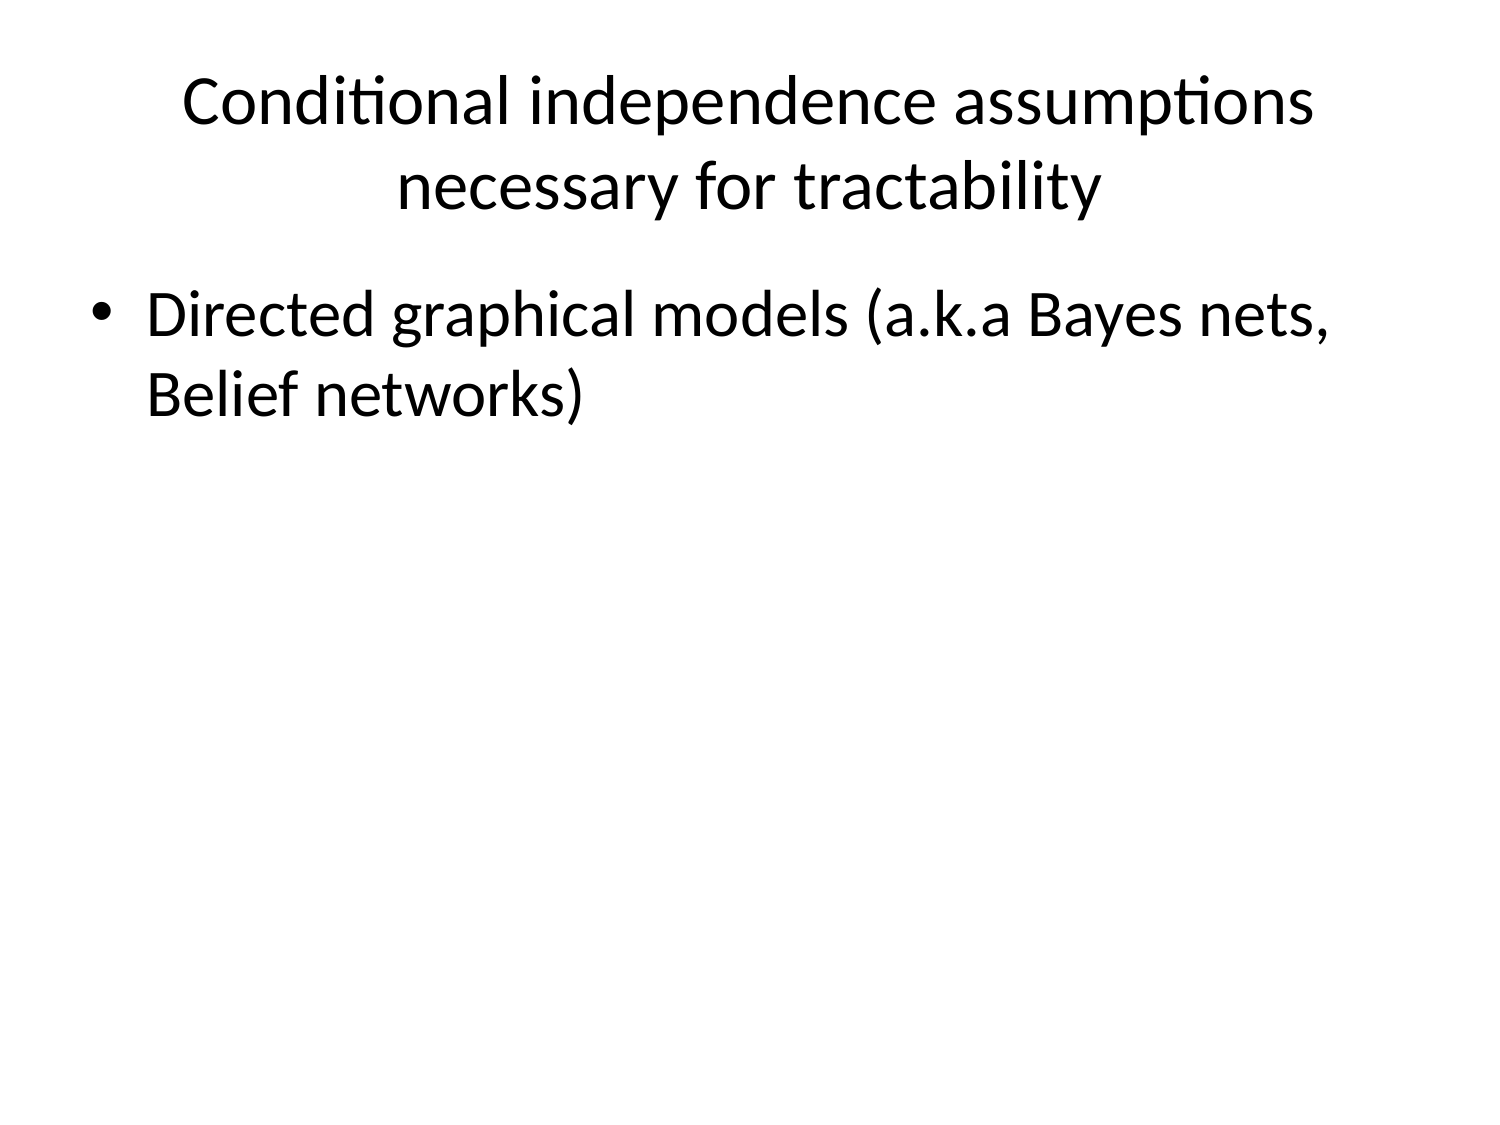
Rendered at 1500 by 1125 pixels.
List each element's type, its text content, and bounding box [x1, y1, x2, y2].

title Conditional independence assumptions necessary for tractability [75, 45, 1425, 233]
list Directed graphical models (a.k.a Bayes nets, Belief networks) [75, 262, 1425, 1005]
